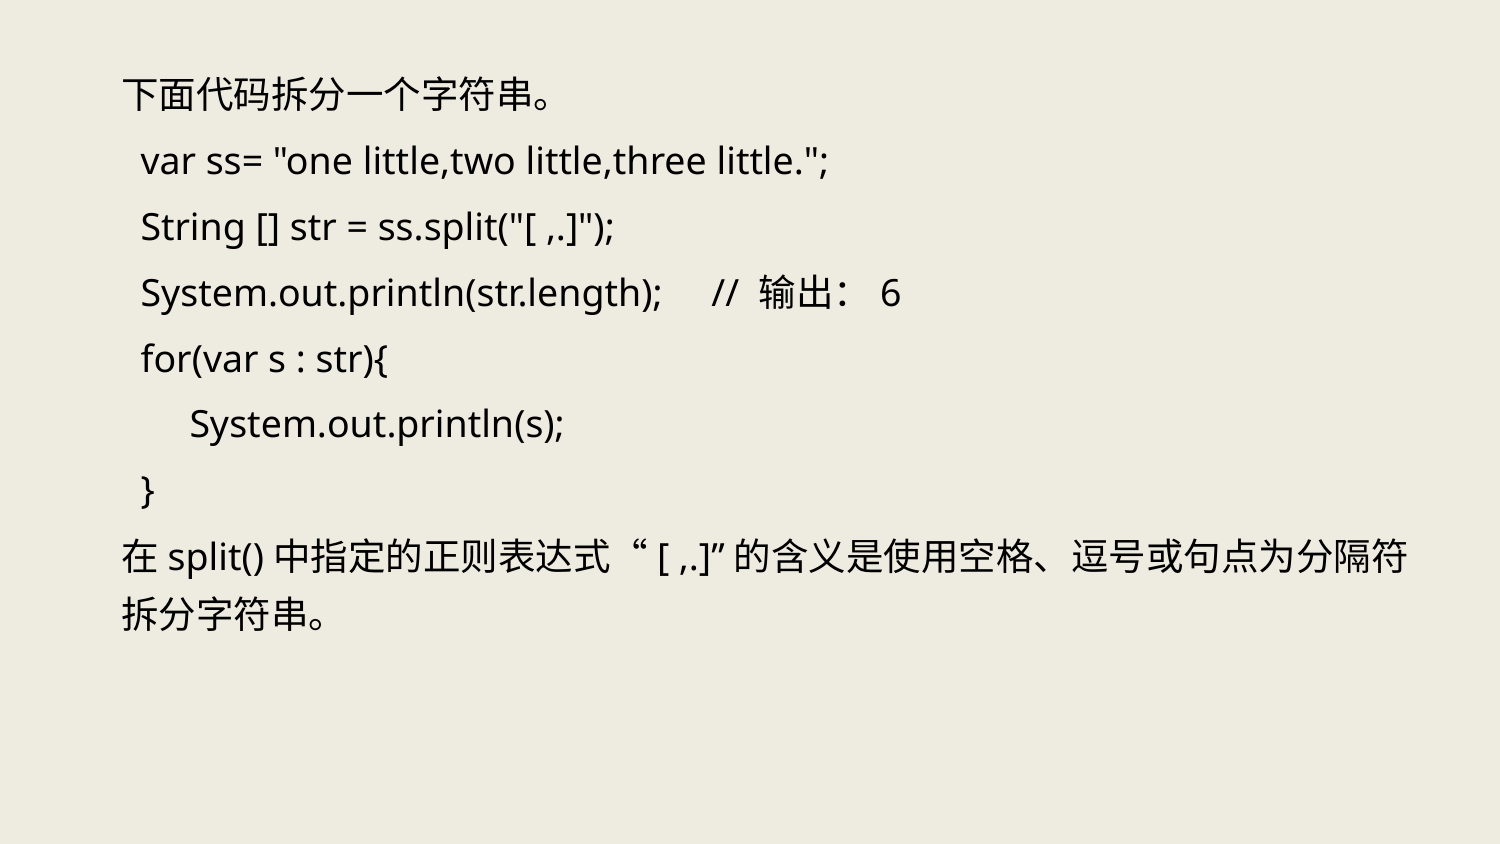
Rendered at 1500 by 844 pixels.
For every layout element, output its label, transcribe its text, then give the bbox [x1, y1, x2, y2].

list 下面代码拆分一个字符串。 var ss= "one little,two little,three little."; String [] str = ss.split("[ ,.]"); System.out.println(str.length); // 输出：6 for(var s : str){ System.out.println(s); } 在split()中指定的正则表达式“[ ,.]”的含义是使用空格、逗号或句点为分隔符拆分字符串。 [105, 49, 1454, 783]
